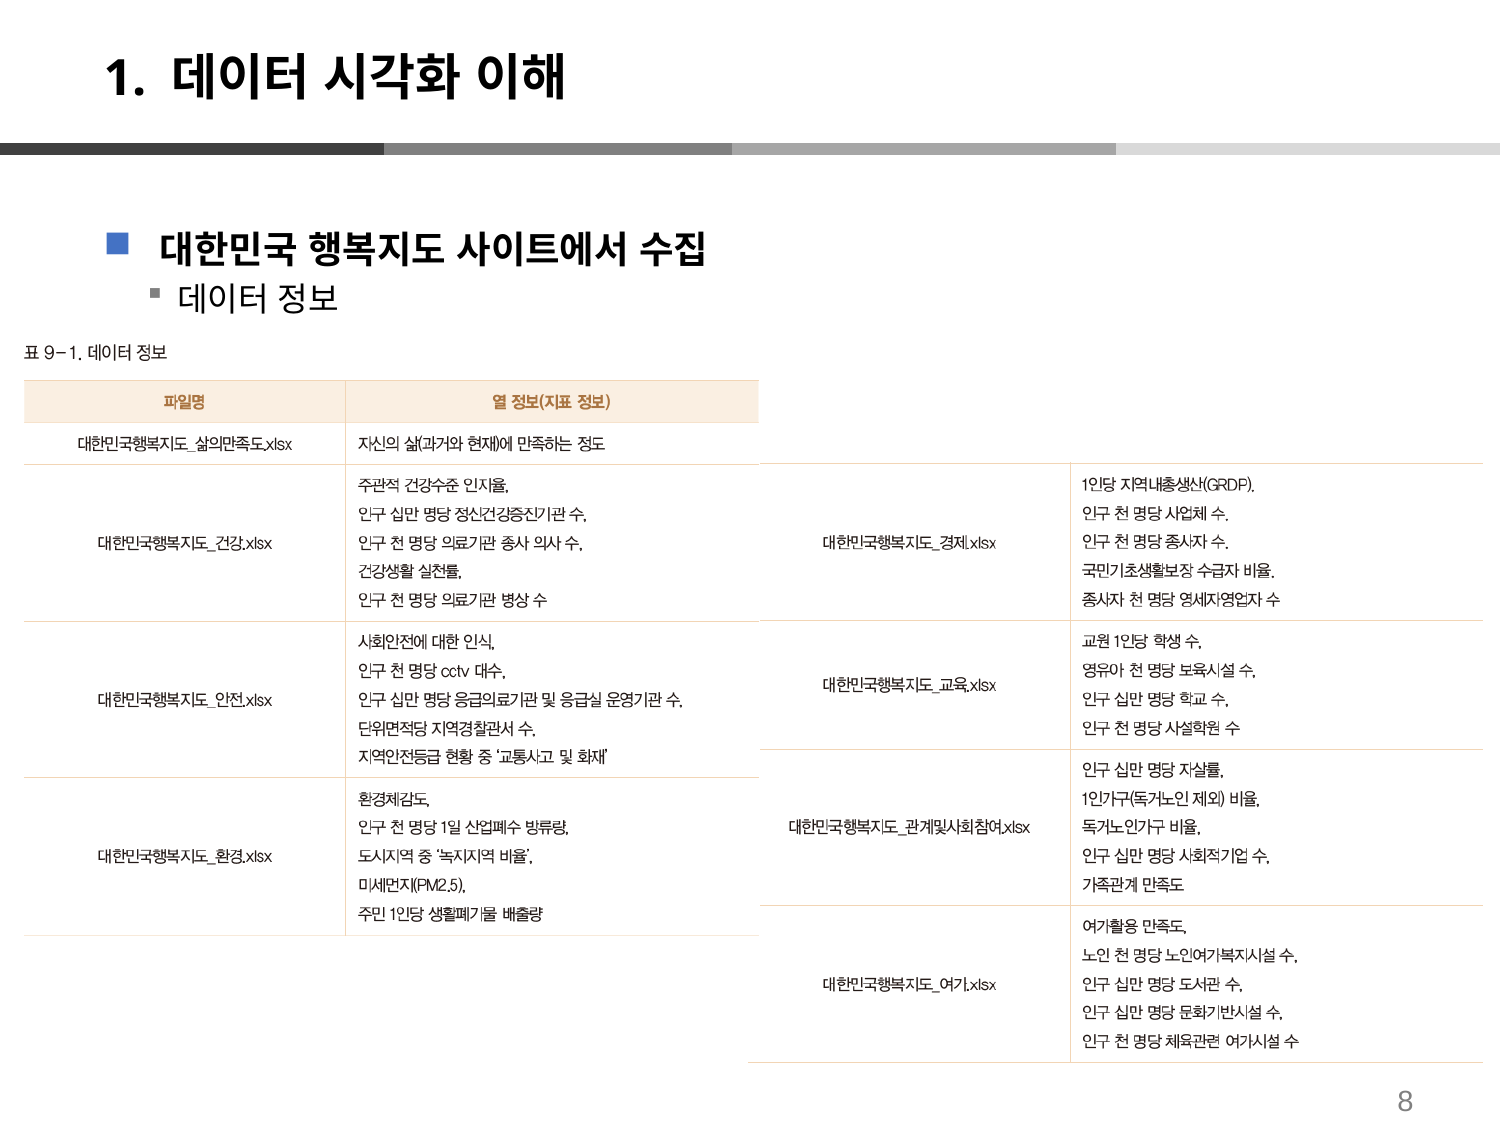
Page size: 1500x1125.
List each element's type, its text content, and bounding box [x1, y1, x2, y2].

picture [9, 337, 1499, 1071]
list 대한민국 행복지도 사이트에서 수집 데이터 정보 [88, 944, 1436, 1083]
title 1. 데이터 시각화 이해 [88, 30, 1211, 121]
list 대한민국 행복지도 사이트에서 수집 데이터 정보 [88, 196, 1436, 461]
